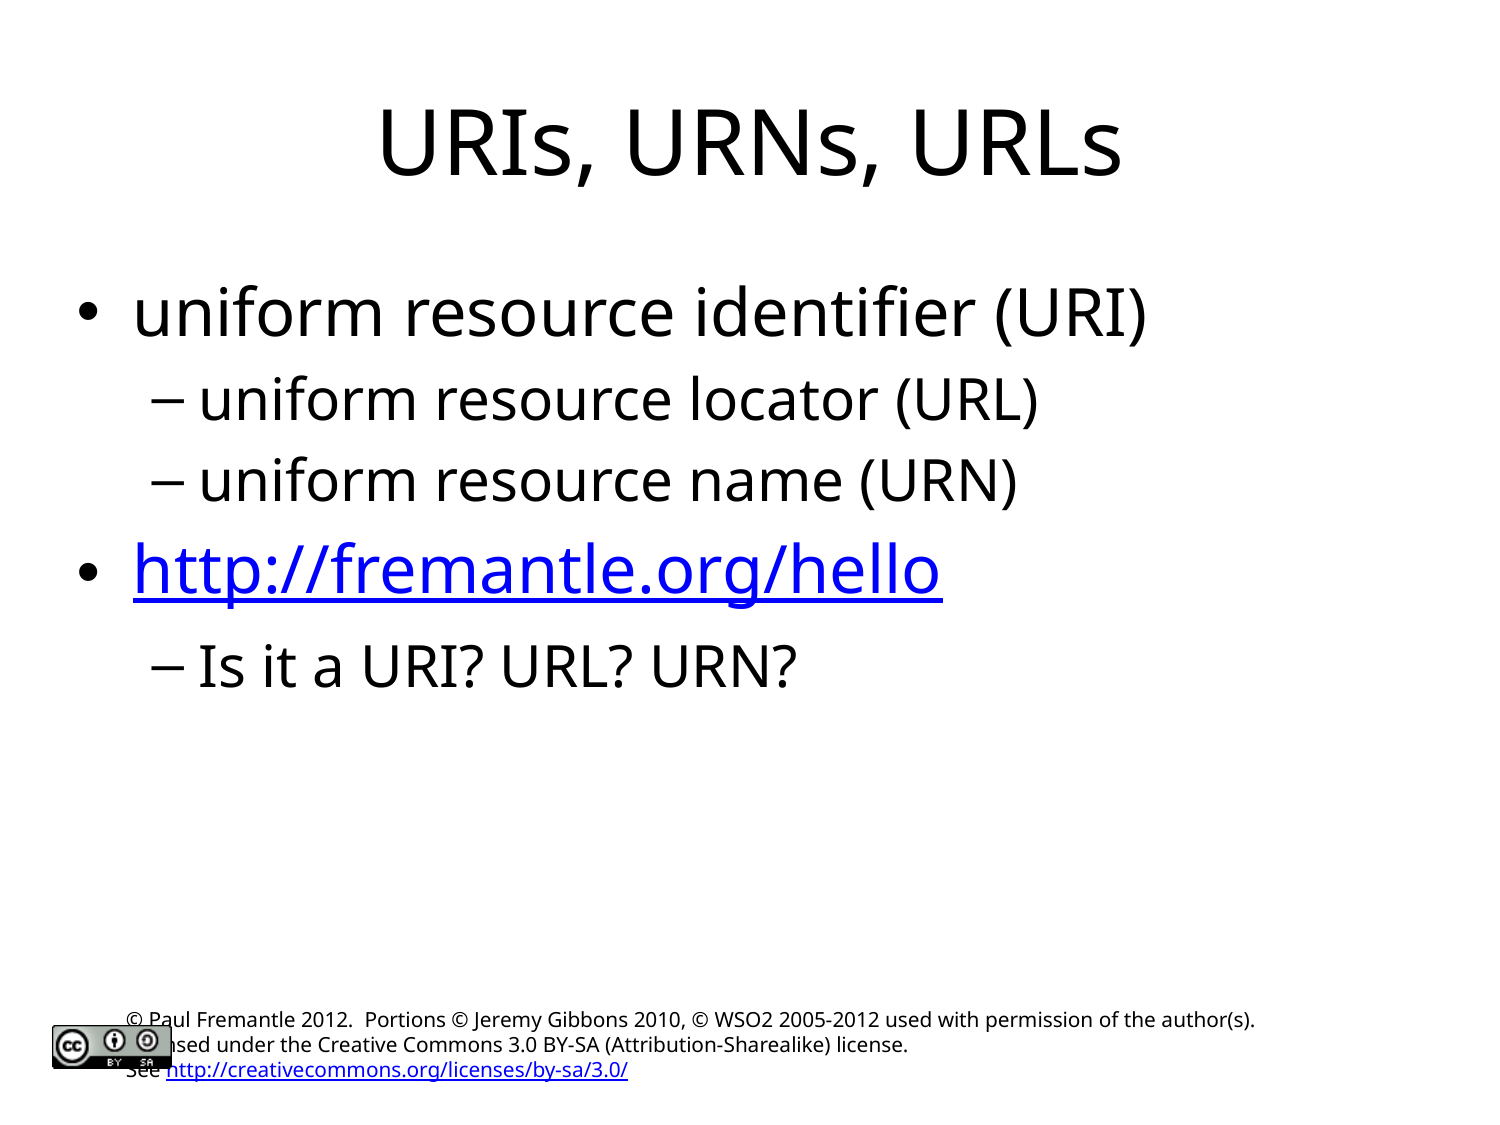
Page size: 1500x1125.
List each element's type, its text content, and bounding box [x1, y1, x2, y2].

title URIs, URNs, URLs [75, 45, 1425, 233]
picture [52, 1025, 172, 1069]
list uniform resource identifier (URI) uniform resource locator (URL) uniform resource name (URN) http://fremantle.org/hello Is it a URI? URL? URN? [61, 262, 1412, 1005]
